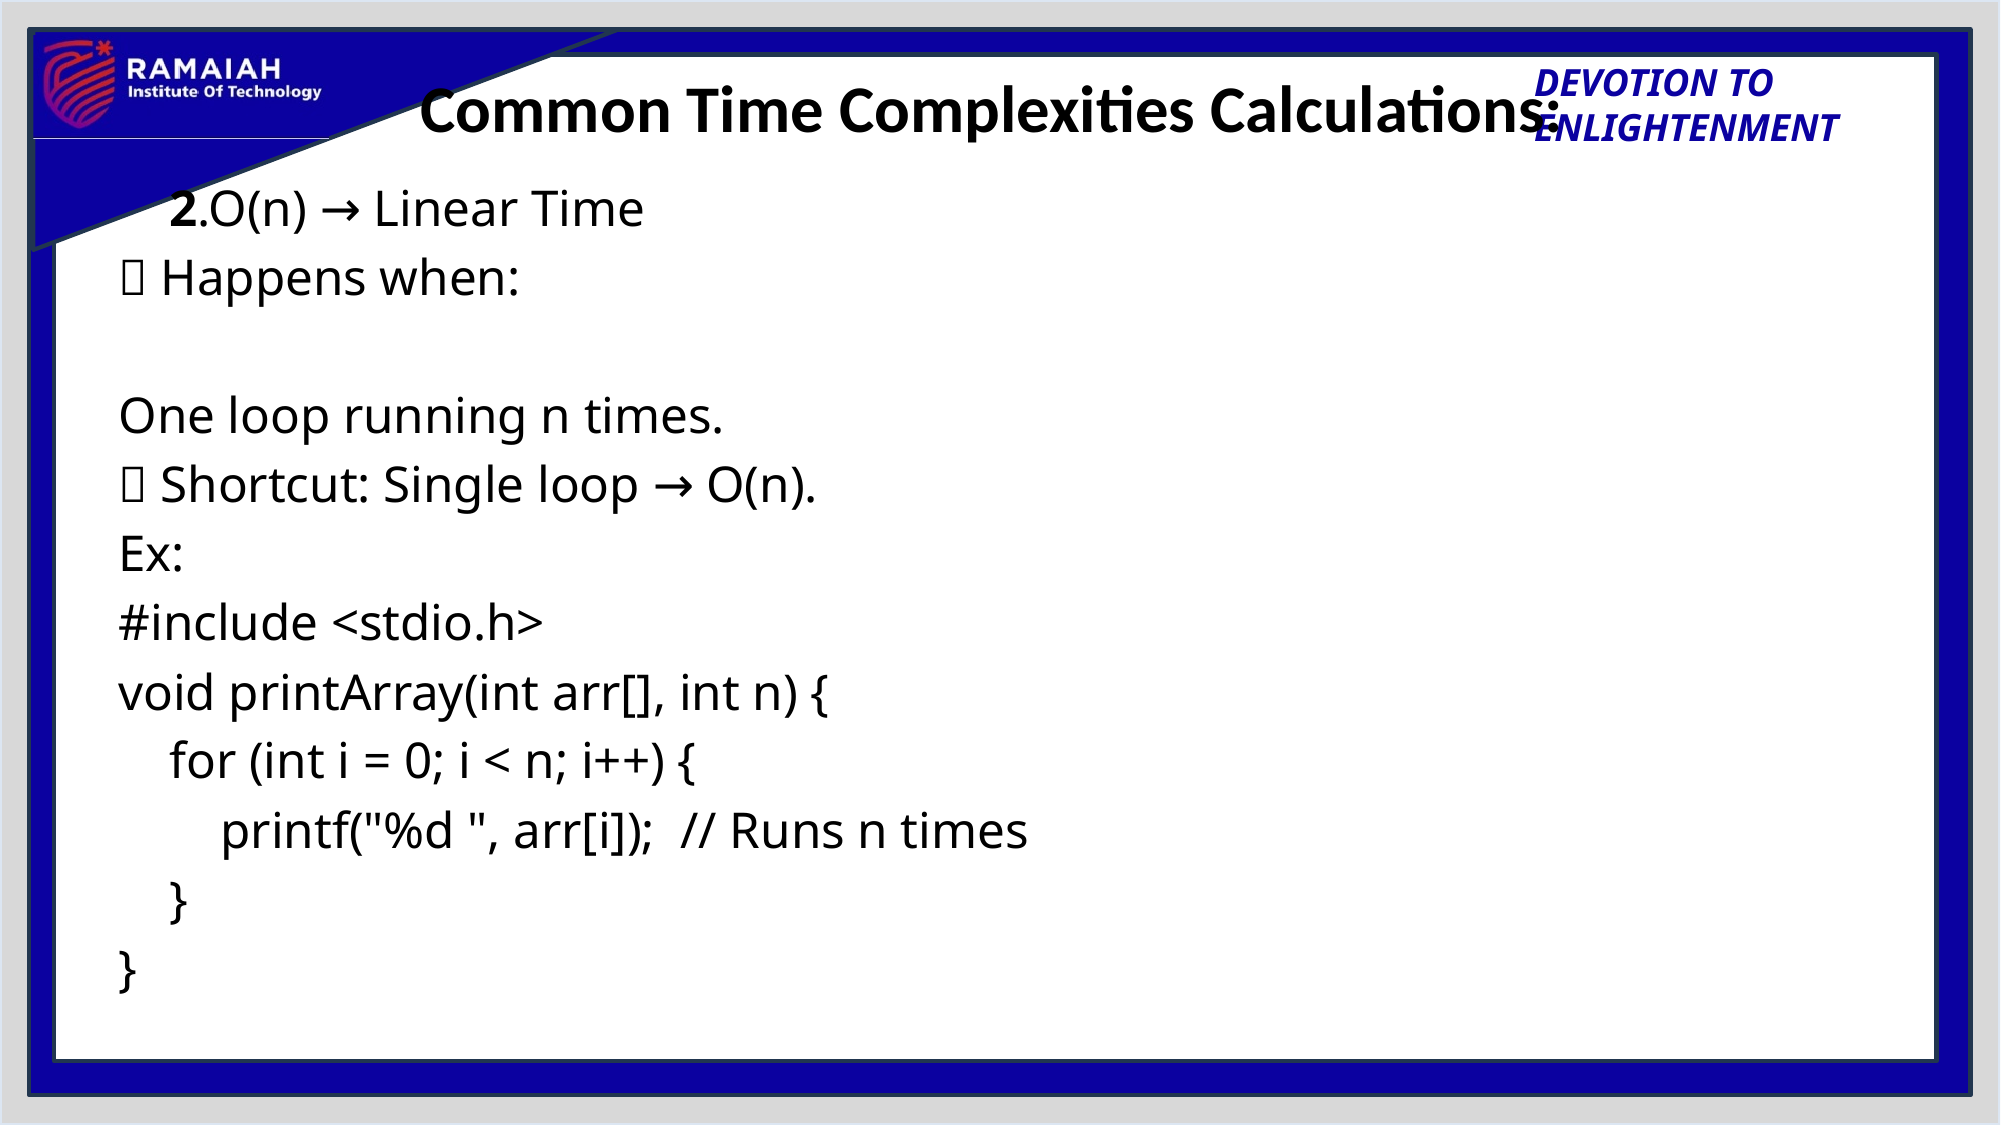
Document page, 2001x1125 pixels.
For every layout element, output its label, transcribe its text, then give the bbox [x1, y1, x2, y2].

list 2.O(n) → Linear Time ✅ Happens when: One loop running n times. 🔹 Shortcut: Single loop → O(n). Ex: #include <stdio.h> void printArray(int arr[], int n) { for (int i = 0; i < n; i++) { printf("%d ", arr[i]); // Runs n times } } [99, 169, 1900, 1005]
title Common Time Complexities Calculations: [99, 58, 1900, 169]
picture [33, 35, 329, 139]
